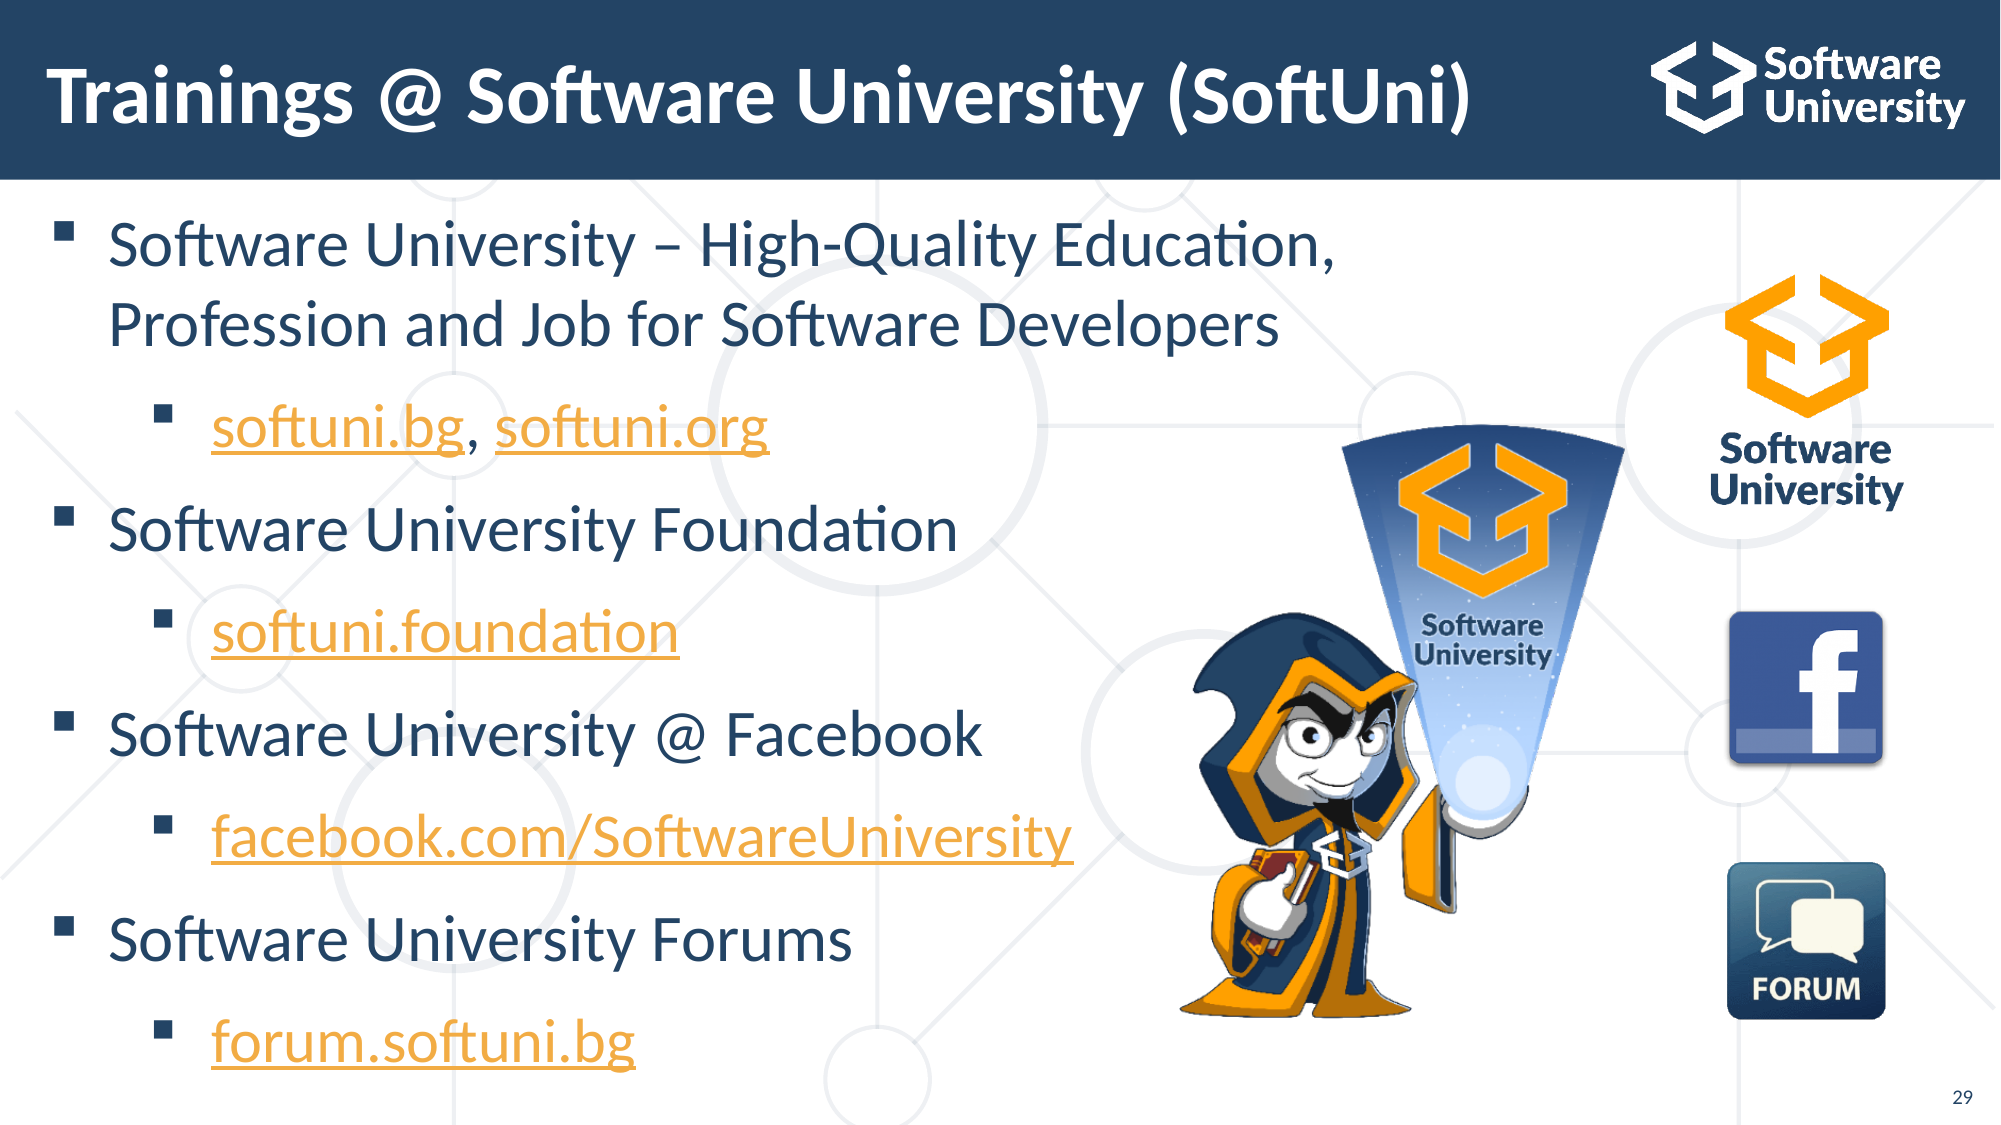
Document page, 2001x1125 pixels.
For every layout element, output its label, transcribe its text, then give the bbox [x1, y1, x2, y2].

picture [1458, 423, 1627, 1020]
picture [1726, 861, 1886, 1020]
title Trainings @ Software University (SoftUni) [28, 17, 1627, 163]
picture [1723, 605, 1889, 773]
picture [1708, 274, 1904, 517]
picture [1651, 41, 1966, 134]
text_box 29 [1927, 1067, 1989, 1117]
list Software University – High-Quality Education, Profession and Job for Software Developers softuni.bg, softuni.org Software University Foundation softuni.foundation Software University @ Facebook facebook.com/SoftwareUniversity Software University Forums forum.softuni.bg [31, 193, 1458, 1094]
